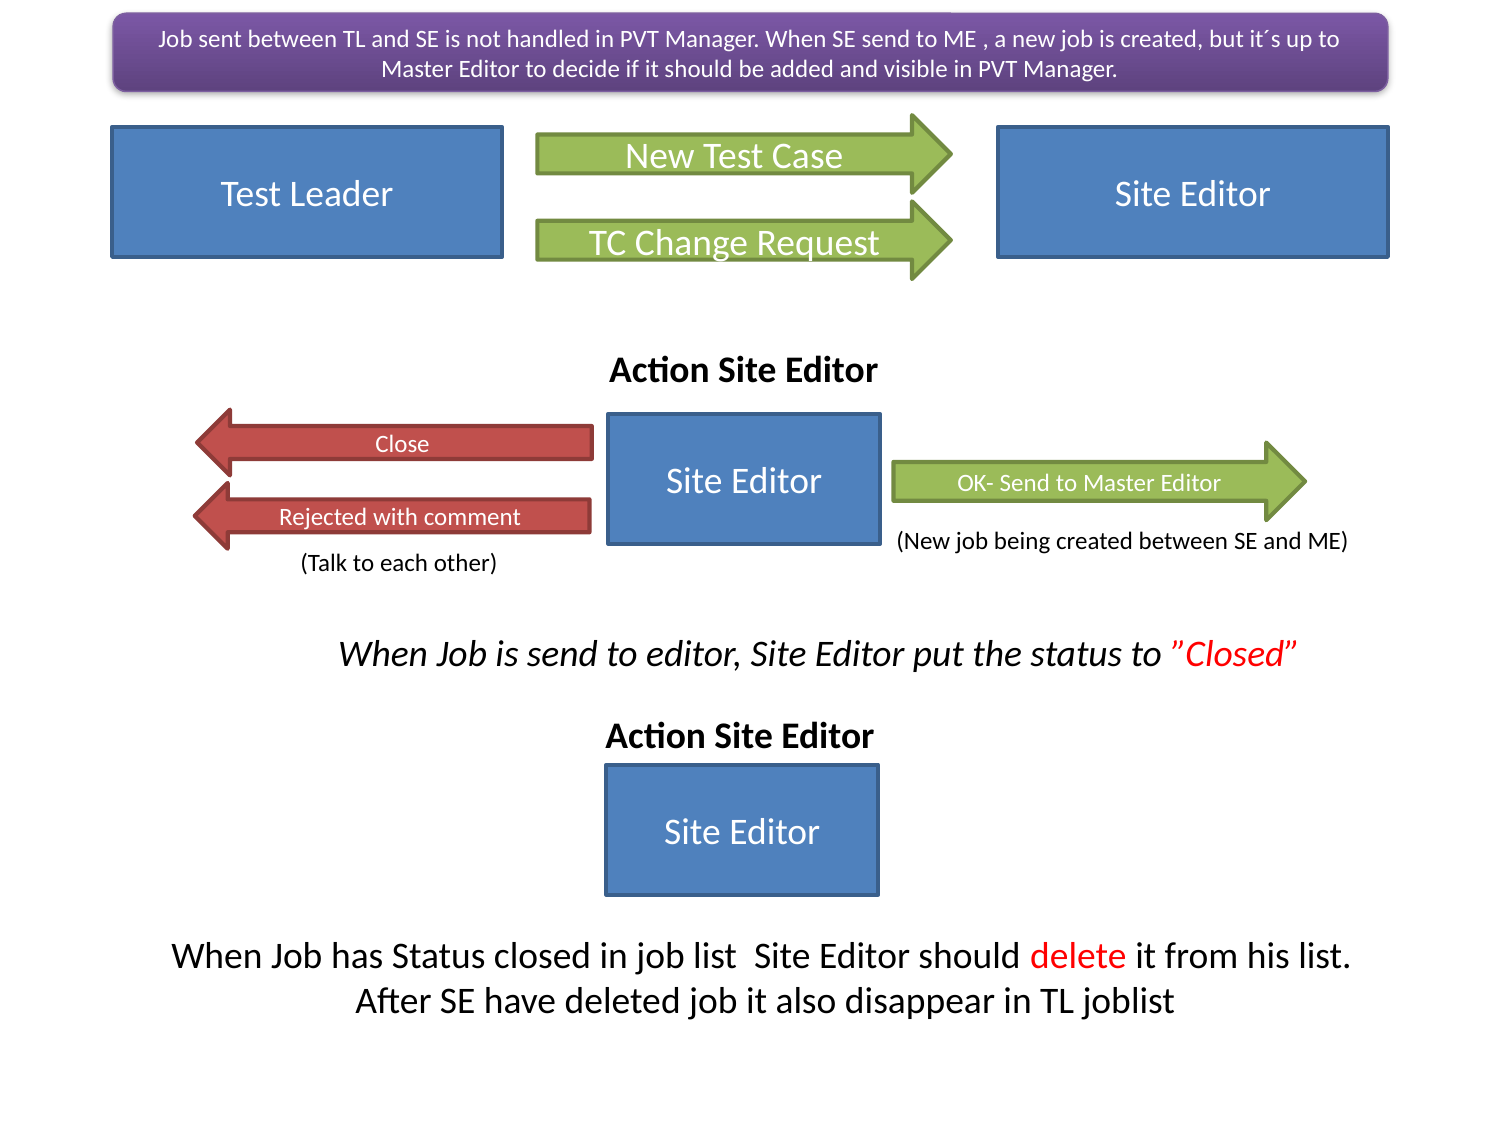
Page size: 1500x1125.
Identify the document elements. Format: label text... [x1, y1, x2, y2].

text_box When Job is send to editor, Site Editor put the status to ”Closed” [323, 621, 1316, 682]
text_box Action Site Editor [590, 704, 890, 764]
text_box (New job being created between SE and ME) [881, 517, 1365, 562]
text_box Rejected with comment [192, 481, 592, 551]
text_box Site Editor [606, 412, 882, 546]
text_box Site Editor [996, 125, 1390, 259]
text_box Job sent between TL and SE is not handled in PVT Manager. When SE send to ME , a new job is created, but it´s up to Master Editor to decide if it should be added and visible in PVT Manager. [112, 12, 1389, 93]
text_box TC Change Request [535, 199, 953, 281]
text_box Test Leader [110, 125, 504, 259]
text_box (Talk to each other) [285, 538, 513, 584]
text_box New Test Case [535, 113, 953, 195]
text_box Close [194, 407, 594, 478]
text_box OK- Send to Master Editor [891, 440, 1308, 517]
text_box When Job has Status closed in job list Site Editor should delete it from his list. After SE have deleted job it also disappear in TL joblist [156, 923, 1376, 1029]
text_box Action Site Editor [594, 338, 894, 398]
text_box Site Editor [604, 763, 880, 897]
